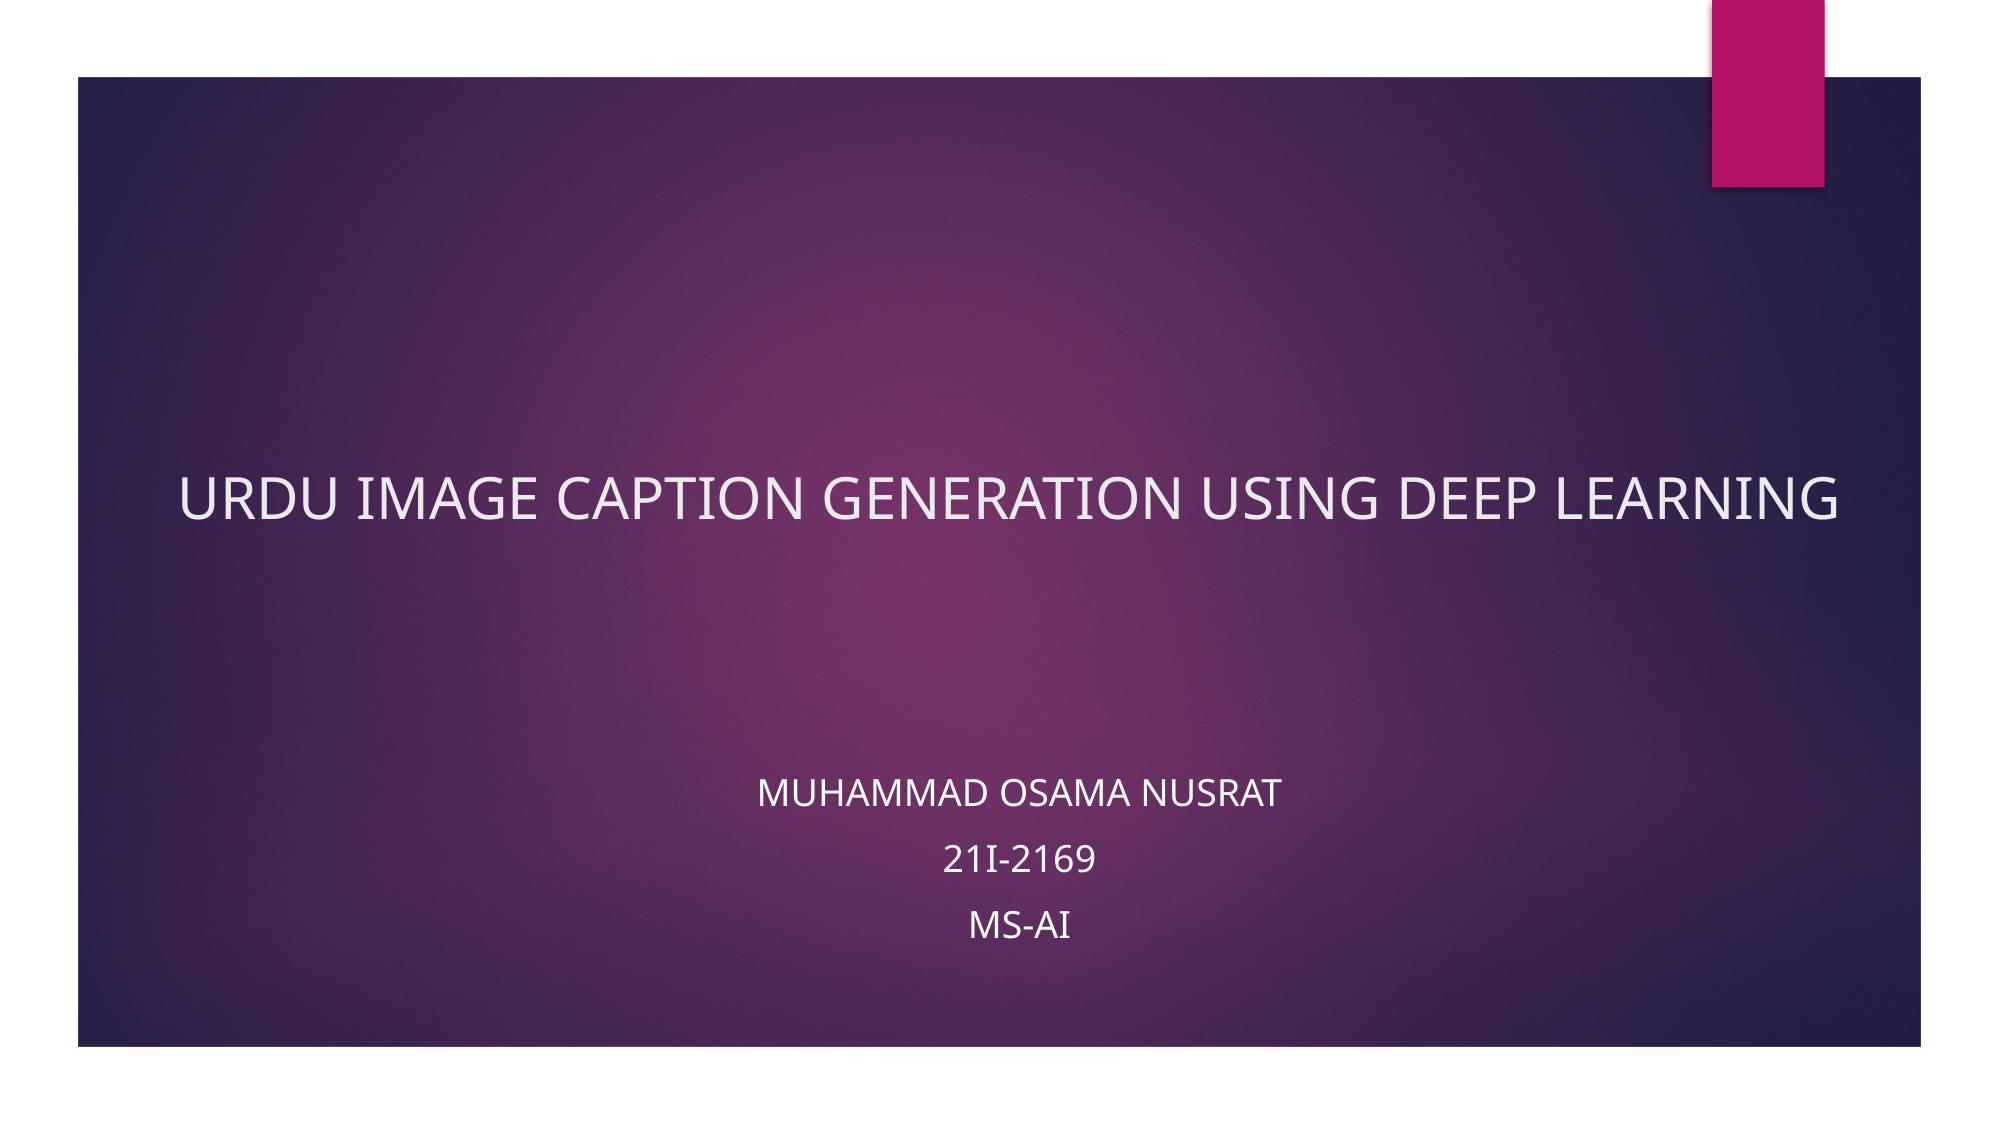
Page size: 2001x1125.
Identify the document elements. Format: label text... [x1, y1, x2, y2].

subtitle Muhammad Osama Nusrat 21I-2169 MS-AI [295, 761, 1744, 979]
title URDU IMAGE CAPTION GENERATION USING DEEP LEARNING [162, 125, 1952, 539]
